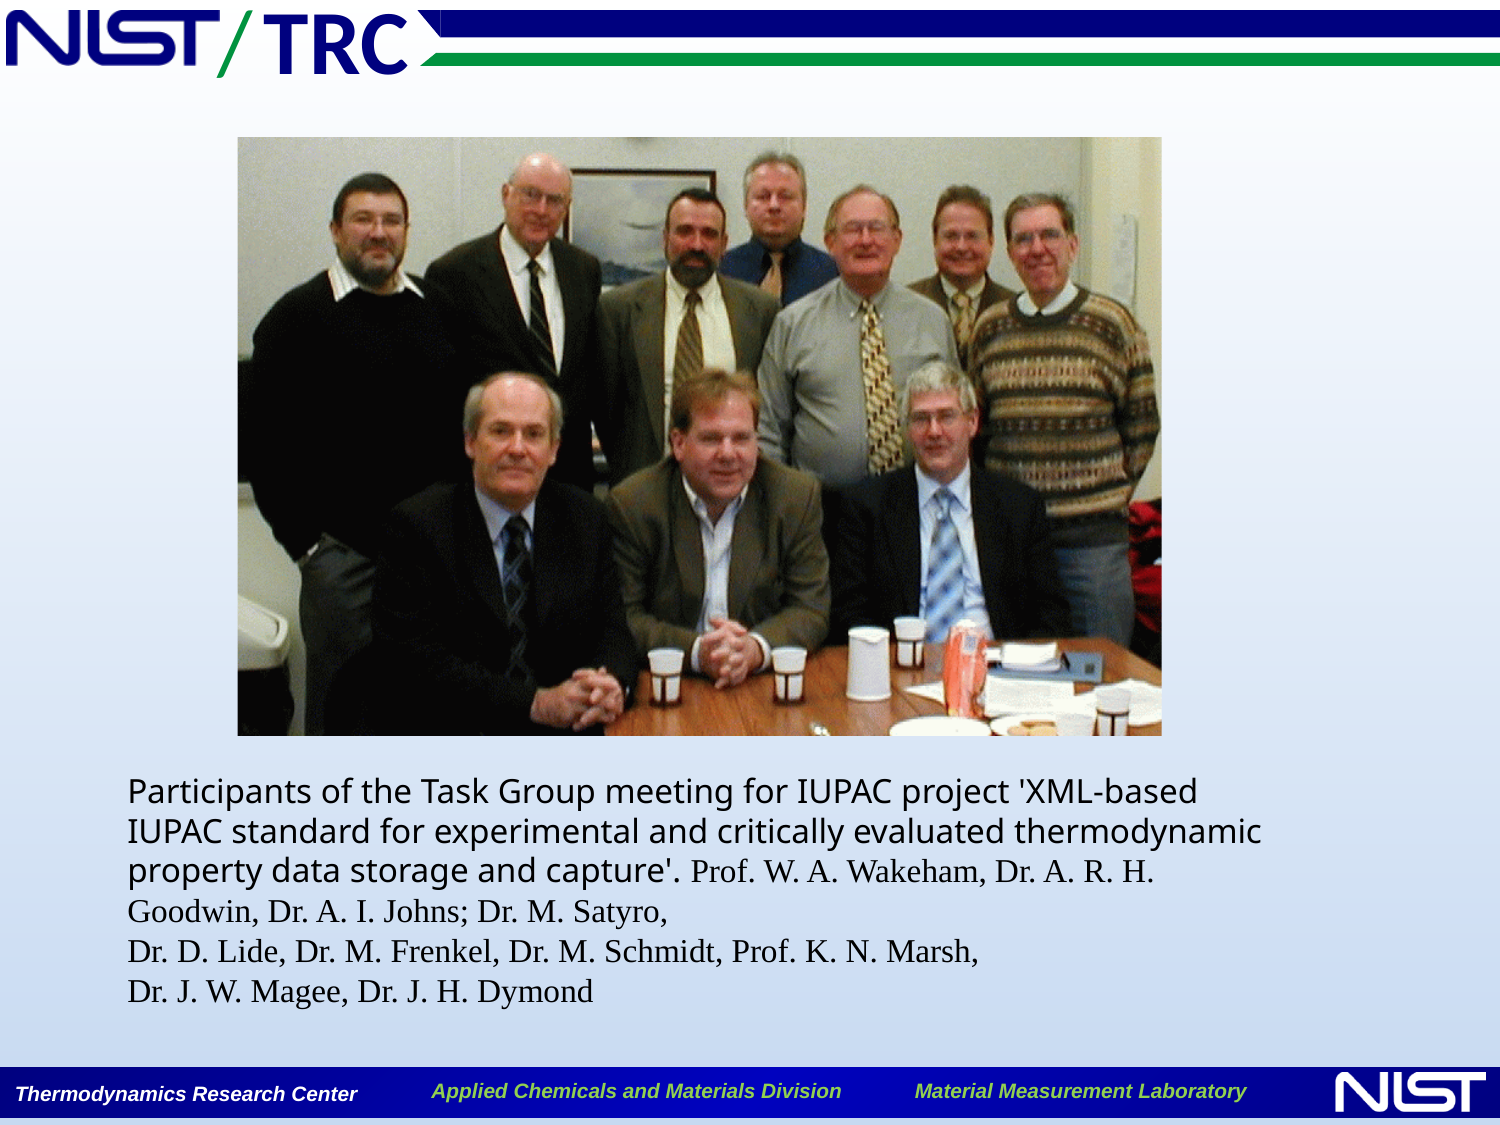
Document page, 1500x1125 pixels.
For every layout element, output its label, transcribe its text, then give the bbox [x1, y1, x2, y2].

picture [6, 10, 220, 66]
picture [1335, 1072, 1486, 1112]
picture [237, 137, 1162, 736]
text_box Participants of the Task Group meeting for IUPAC project 'XML-based IUPAC standard for experimental and critically evaluated thermodynamic property data storage and capture'. Prof. W. A. Wakeham, Dr. A. R. H. Goodwin, Dr. A. I. Johns; Dr. M. Satyro, Dr. D. Lide, Dr. M. Frenkel, Dr. M. Schmidt, Prof. K. N. Marsh, Dr. J. W. Magee, Dr. J. H. Dymond [112, 762, 1300, 1017]
